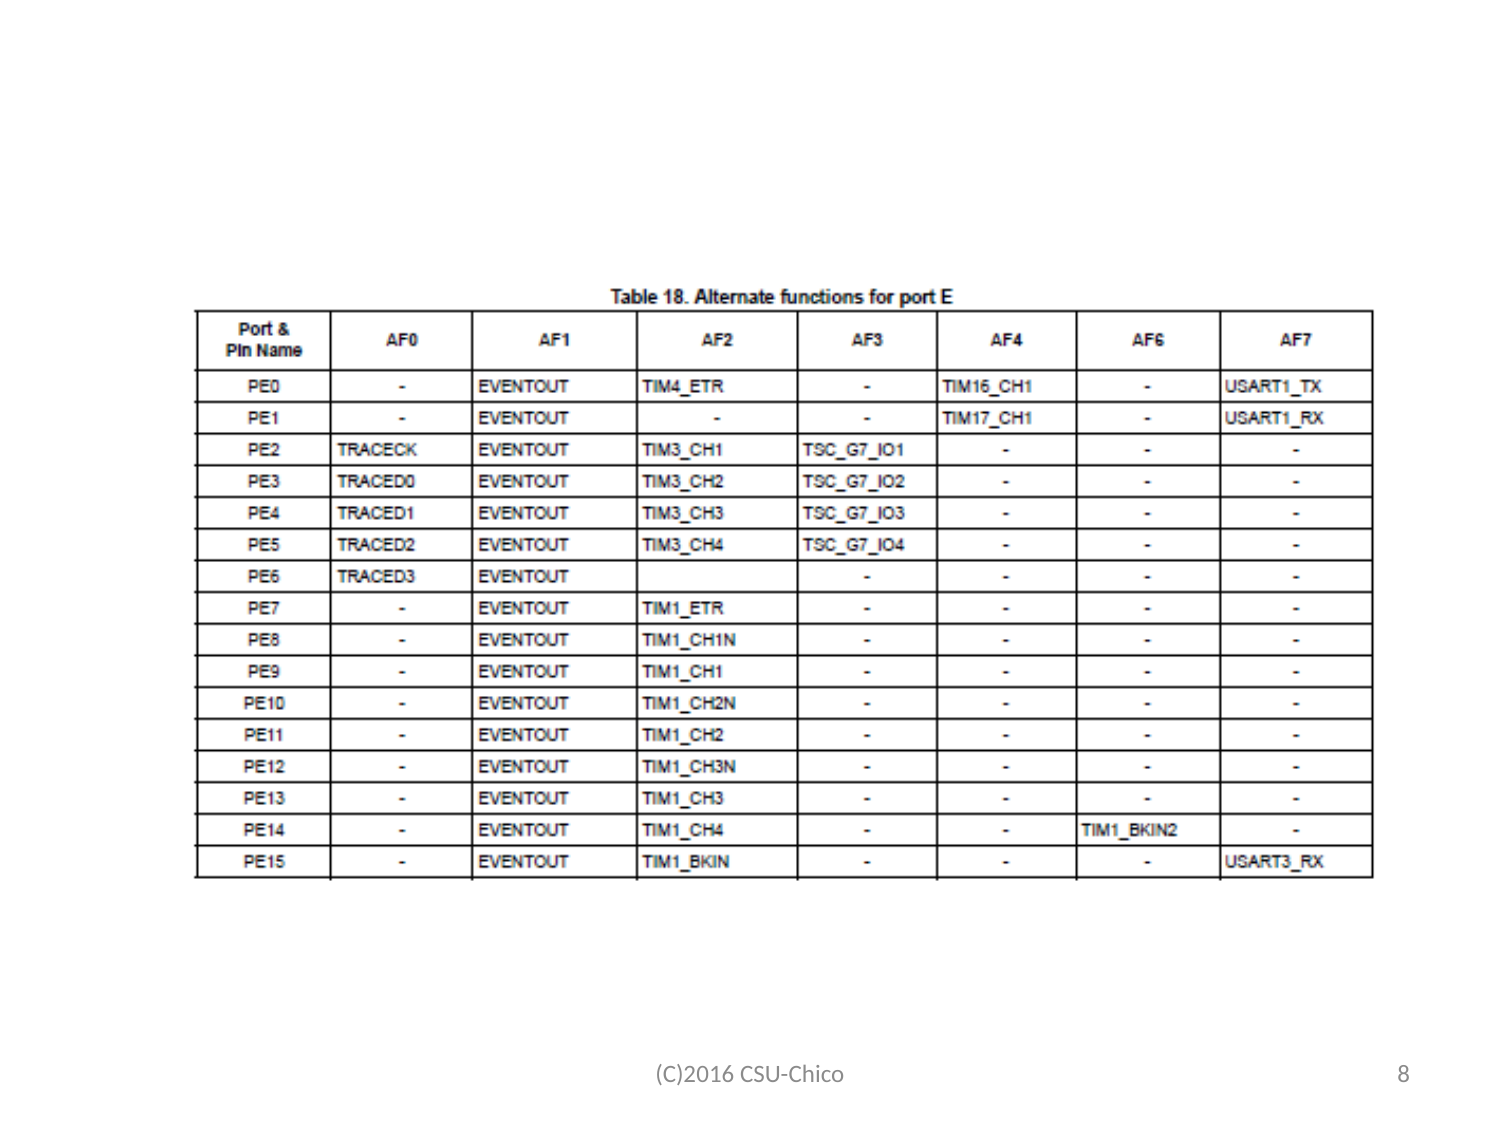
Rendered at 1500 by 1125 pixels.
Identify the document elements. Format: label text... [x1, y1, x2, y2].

picture [180, 262, 1391, 901]
slide_number 8 [1074, 1042, 1425, 1103]
footer (C)2016 CSU-Chico [512, 1042, 988, 1103]
